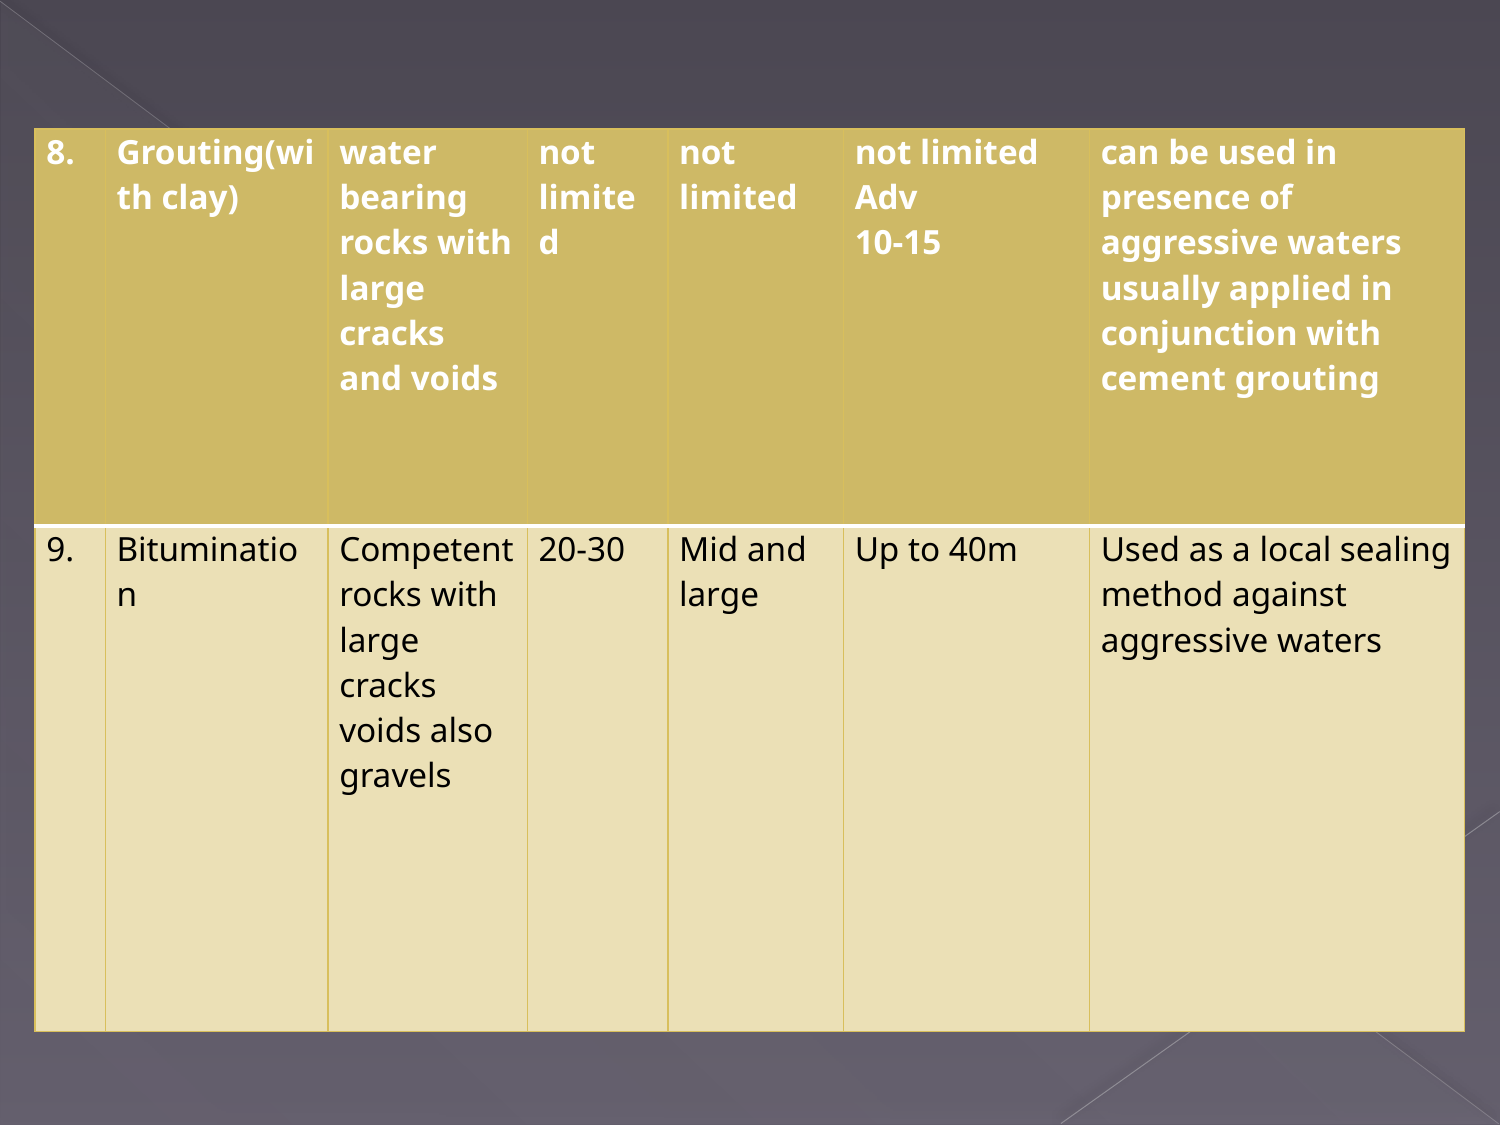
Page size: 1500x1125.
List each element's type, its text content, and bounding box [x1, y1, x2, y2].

table_cell 20-30 [528, 528, 667, 1031]
table_header Grouting(with clay) [106, 130, 327, 524]
table_cell Up to 40m [844, 528, 1089, 1031]
table_cell 9. [36, 528, 105, 1031]
table_header can be used in presence of aggressive waters usually applied in conjunction with cement grouting [1090, 130, 1464, 524]
table_cell Mid and large [669, 528, 843, 1031]
table_cell Used as a local sealing method against aggressive waters [1090, 528, 1464, 1031]
table_cell Bitumination [106, 528, 327, 1031]
table_header water bearing rocks with large cracks and voids [329, 130, 527, 524]
table_header 8. [36, 130, 105, 524]
table_header not limited [528, 130, 667, 524]
table_header not limited [669, 130, 843, 524]
table_cell Competent rocks with large cracks voids also gravels [329, 528, 527, 1031]
table_header not limited Adv 10-15 [844, 130, 1089, 524]
